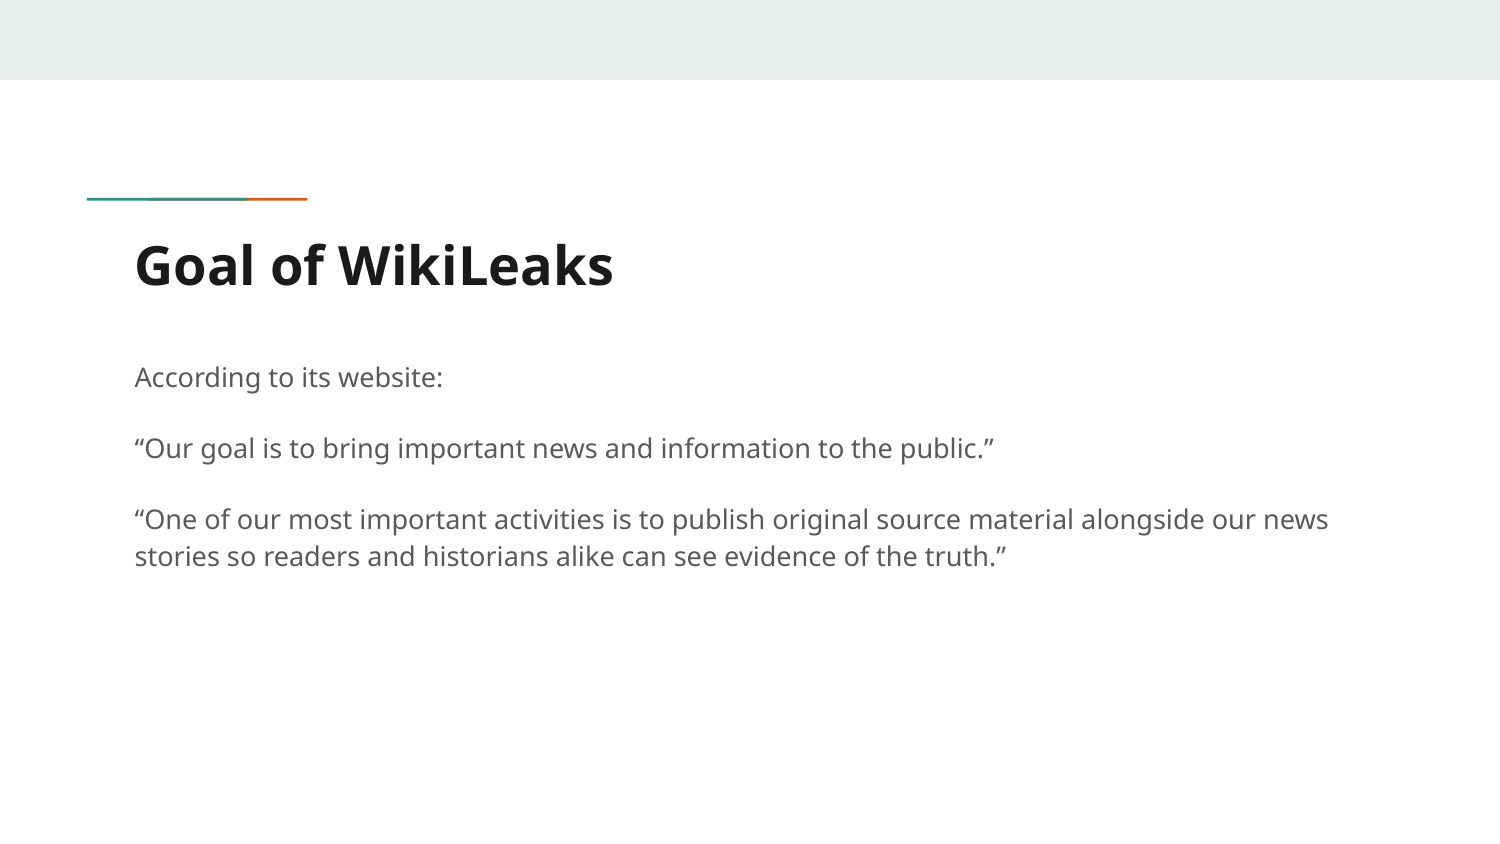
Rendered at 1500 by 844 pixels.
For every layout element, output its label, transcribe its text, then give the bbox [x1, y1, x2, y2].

list According to its website: “Our goal is to bring important news and information to the public.” “One of our most important activities is to publish original source material alongside our news stories so readers and historians alike can see evidence of the truth.” [119, 341, 1381, 712]
title Goal of WikiLeaks [119, 216, 1381, 305]
